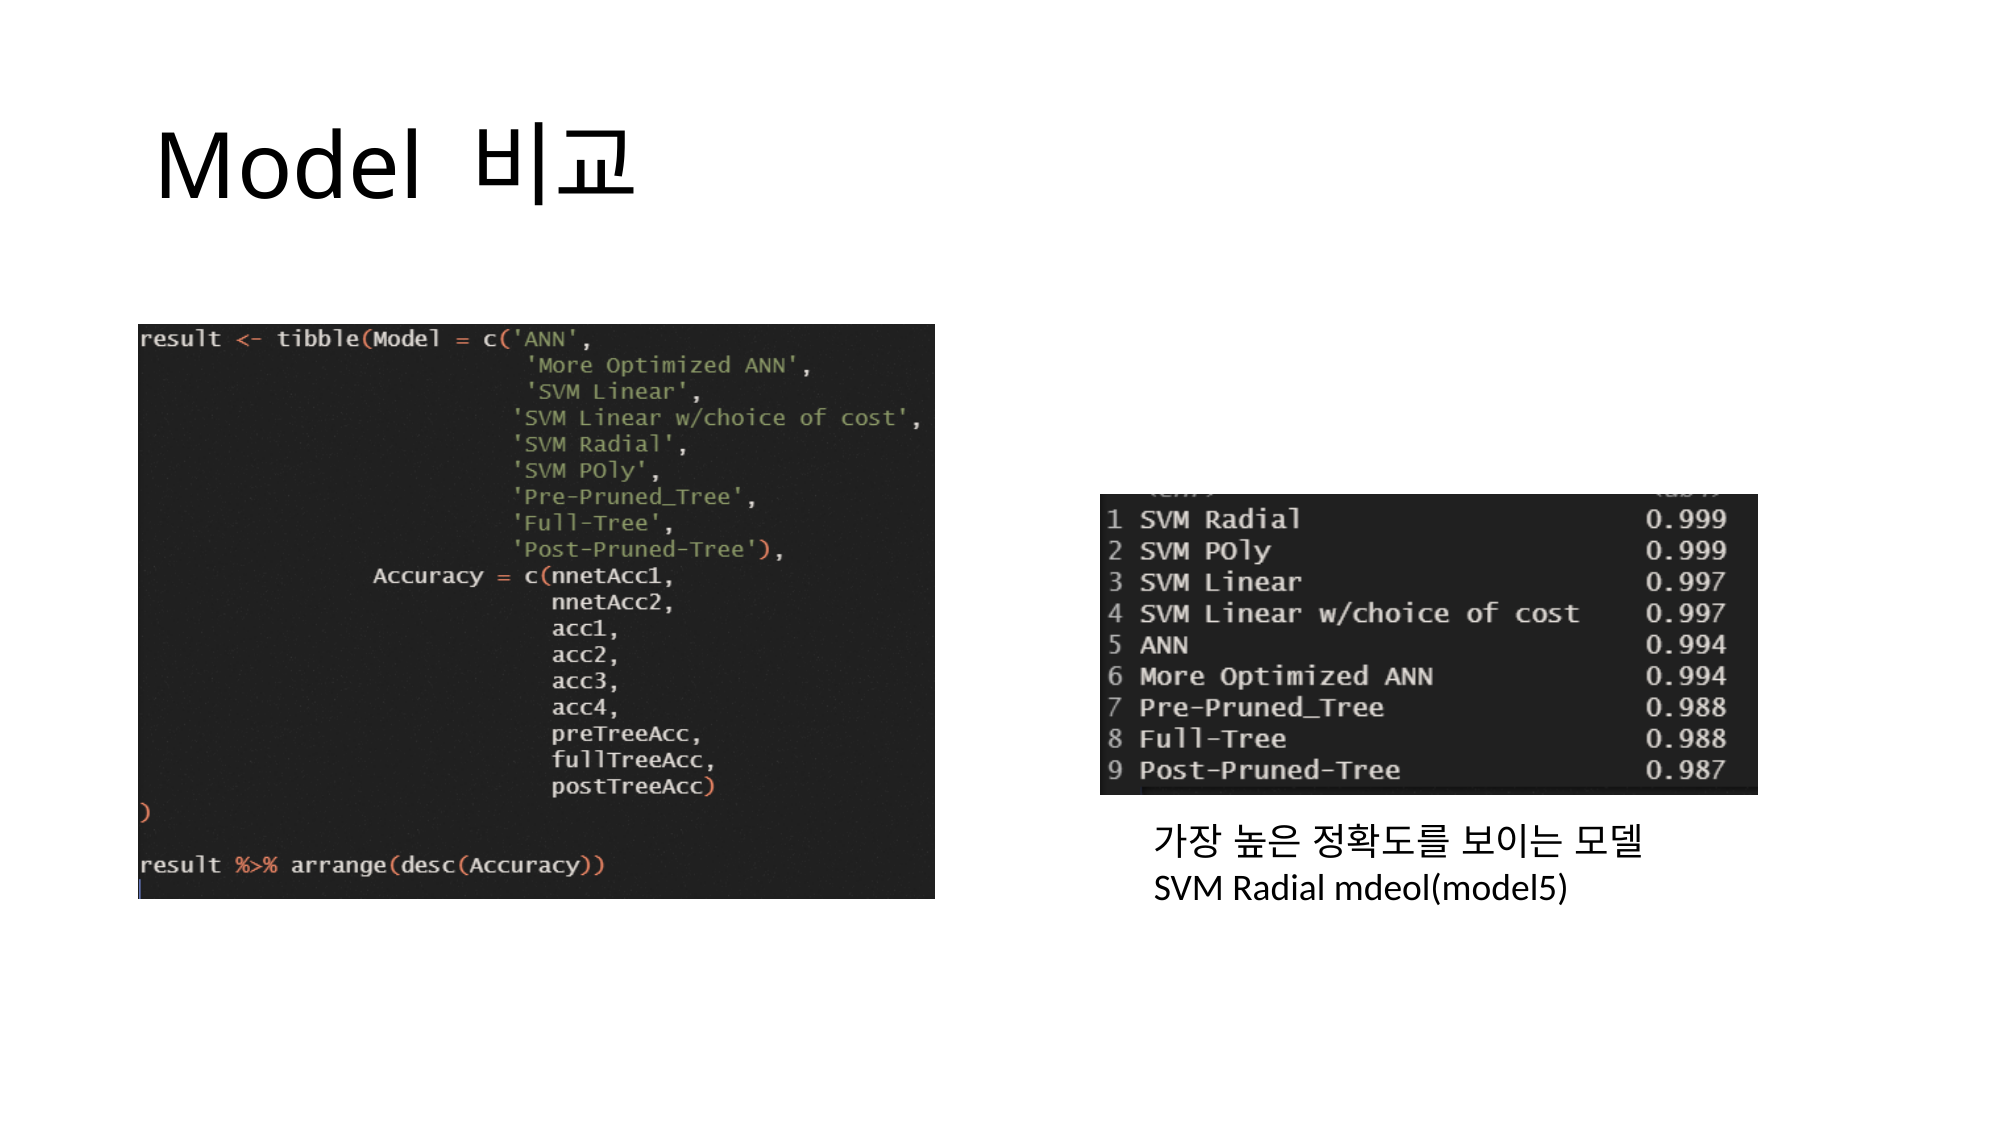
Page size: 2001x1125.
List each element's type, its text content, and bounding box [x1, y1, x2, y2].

title Model 비교 [138, 60, 1864, 278]
picture [138, 324, 935, 899]
picture [1100, 494, 1758, 795]
text_box 가장 높은 정확도를 보이는 모델 SVM Radial mdeol(model5) [1138, 810, 1780, 916]
